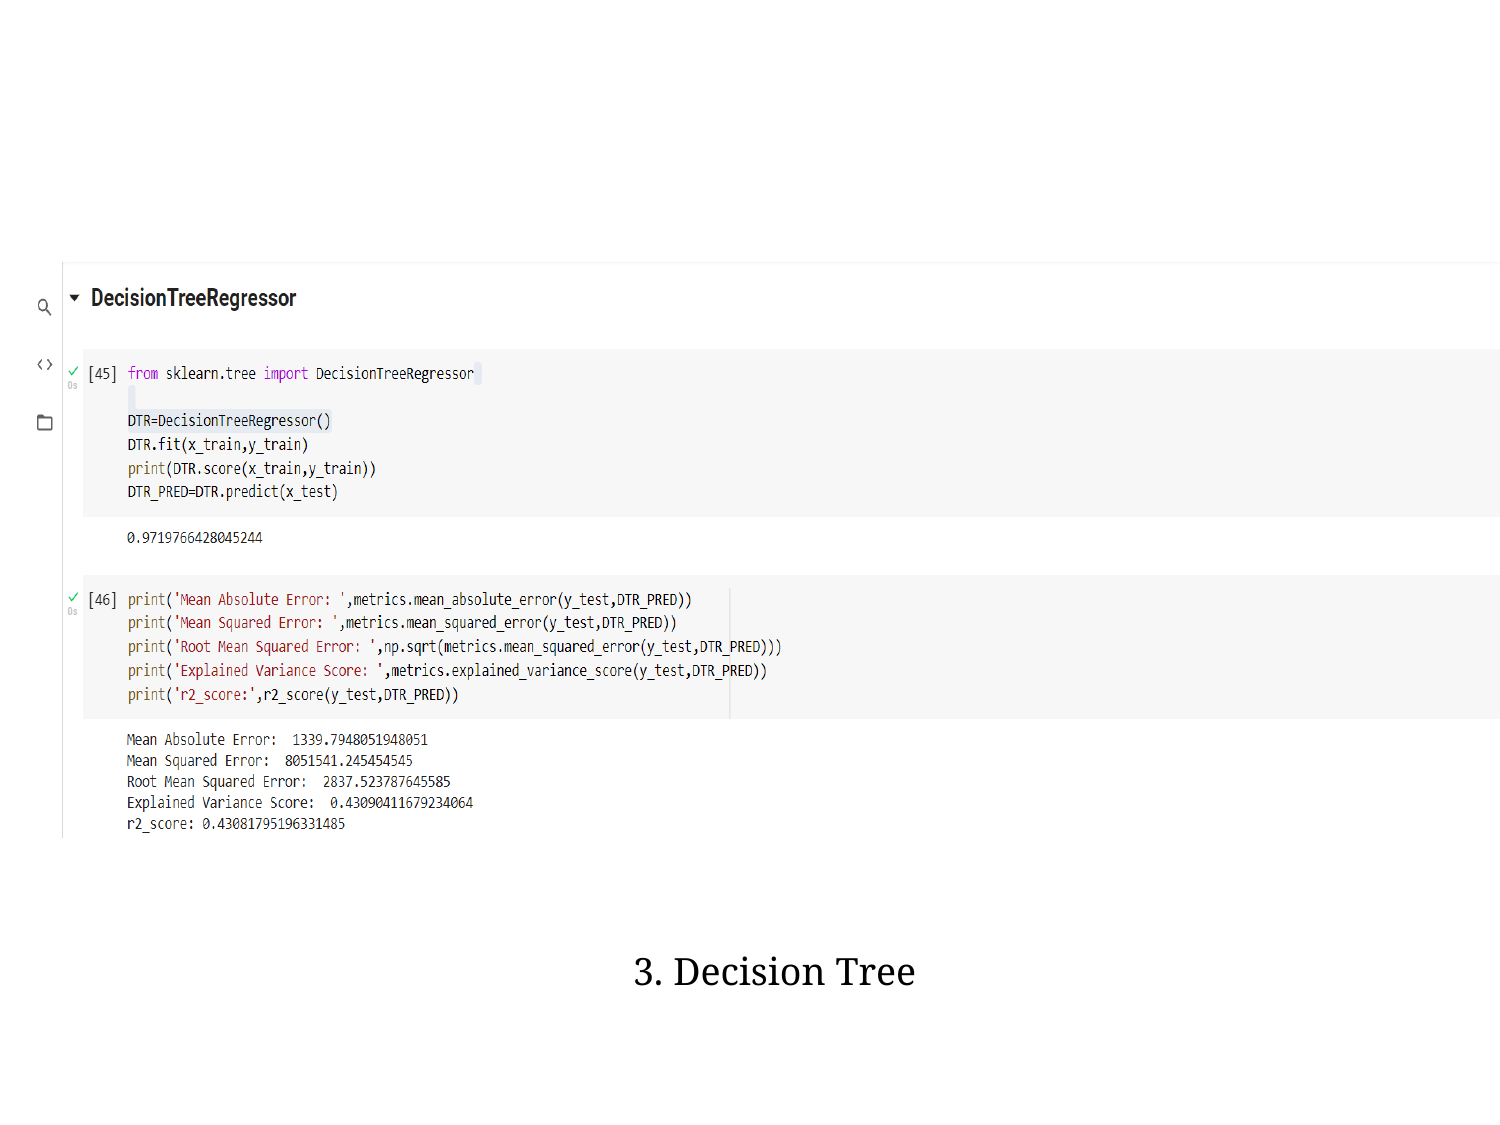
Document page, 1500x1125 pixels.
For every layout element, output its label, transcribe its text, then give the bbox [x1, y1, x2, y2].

text_box 3. Decision Tree [362, 937, 1113, 1001]
picture [24, 262, 1500, 838]
